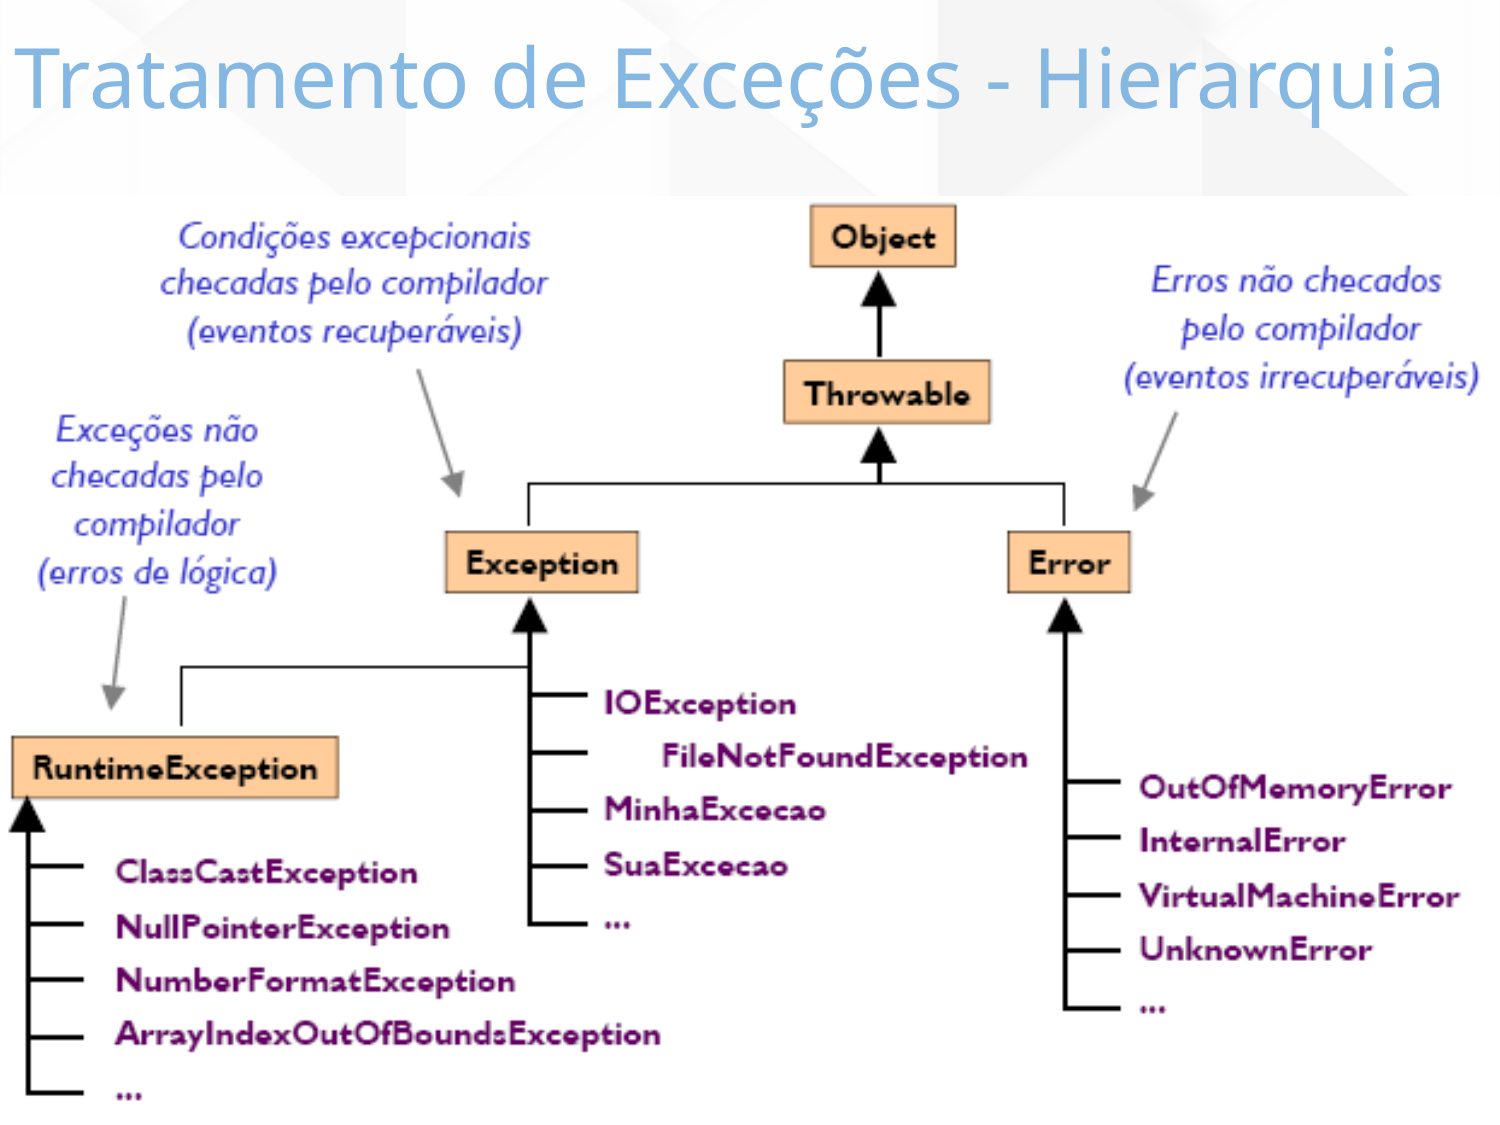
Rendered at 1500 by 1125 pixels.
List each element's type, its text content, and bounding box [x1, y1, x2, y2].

picture [0, 150, 1500, 1125]
text_box Tratamento de Exceções - Hierarquia [0, 0, 1500, 150]
